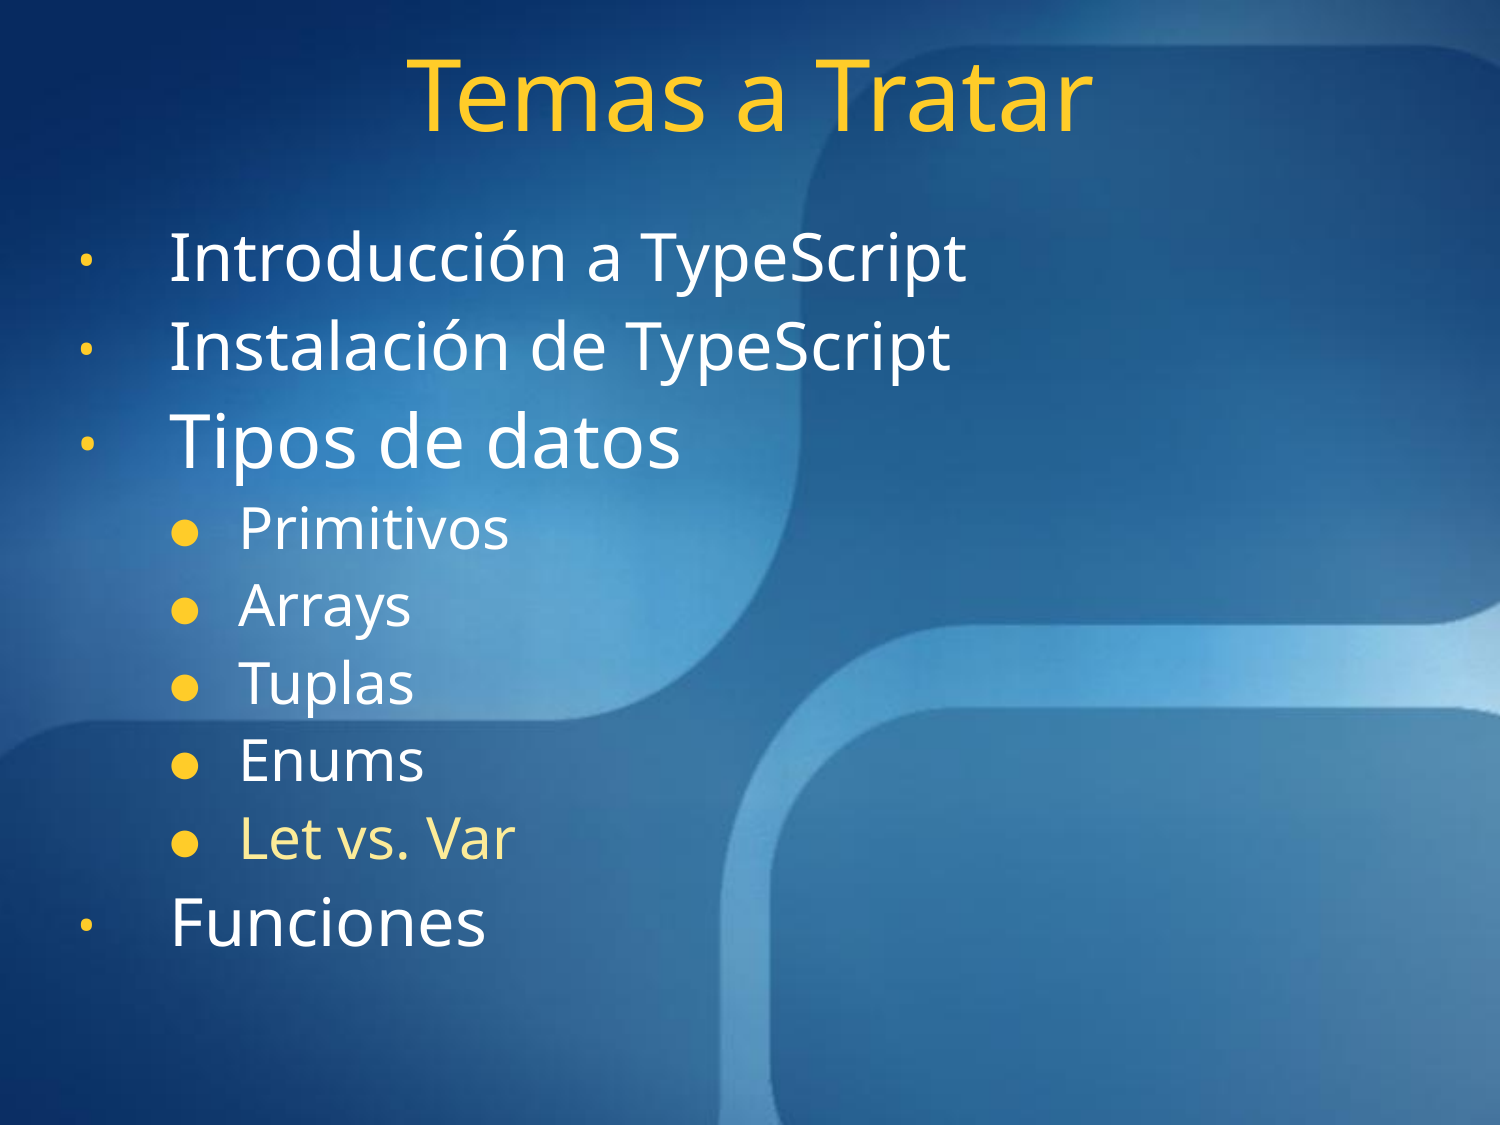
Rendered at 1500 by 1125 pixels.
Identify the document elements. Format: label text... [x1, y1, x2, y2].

picture [0, 0, 1500, 1125]
list Introducción a TypeScript Instalación de TypeScript Tipos de datos Primitivos Arrays Tuplas Enums Let vs. Var Funciones [63, 216, 1443, 1002]
title Temas a Tratar [62, 37, 1440, 161]
